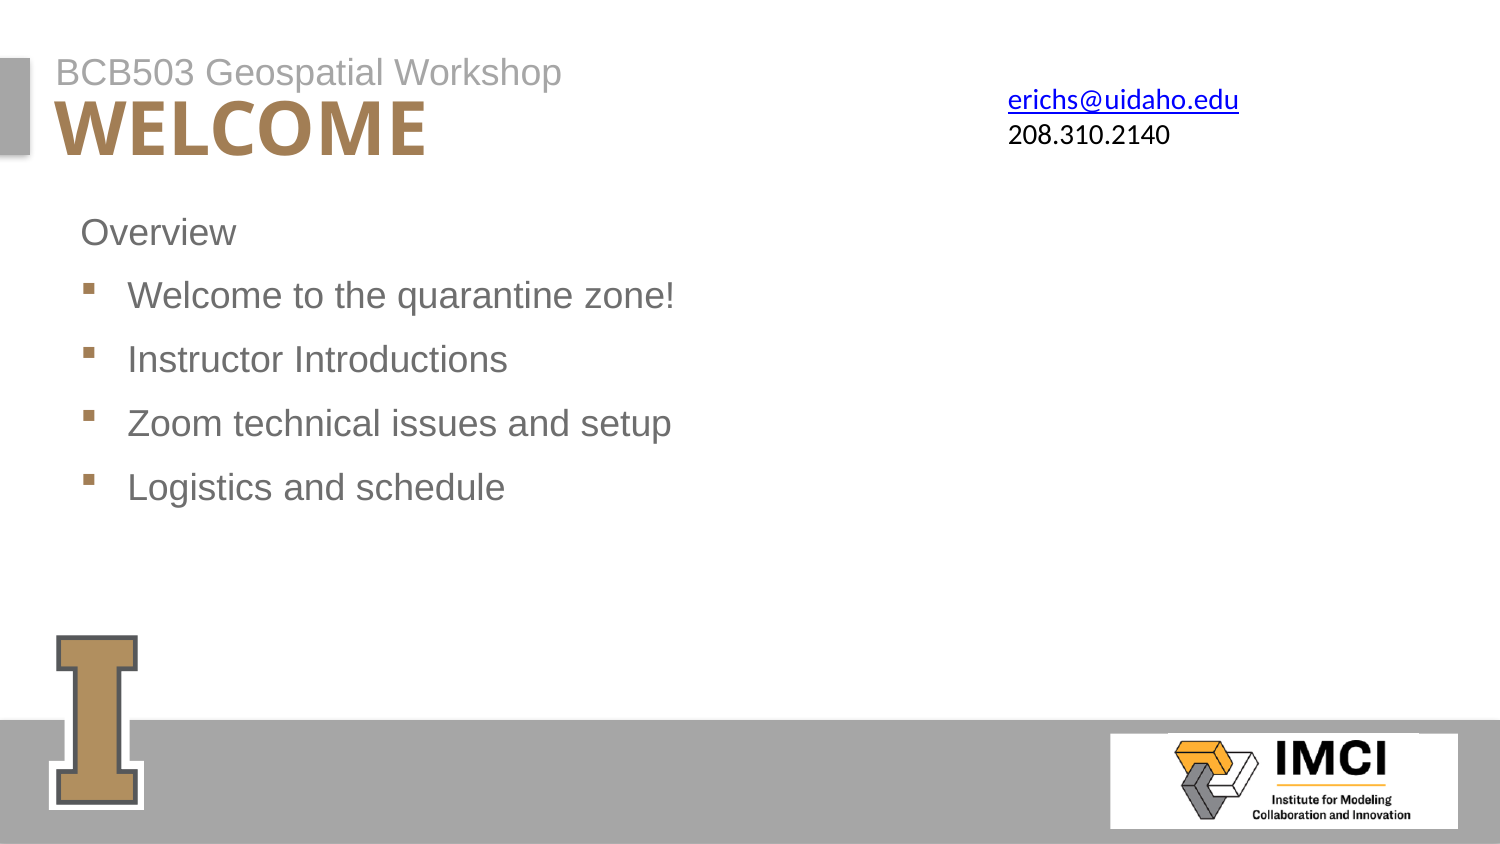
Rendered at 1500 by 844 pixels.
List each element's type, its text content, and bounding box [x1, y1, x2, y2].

list Overview Welcome to the quarantine zone! Instructor Introductions Zoom technical issues and setup Logistics and schedule [80, 207, 1420, 583]
list BCB503 Geospatial Workshop [55, 48, 601, 94]
text_box WElcome [54, 80, 1405, 175]
text_box erichs@uidaho.edu 208.310.2140 [993, 73, 1255, 158]
picture [1168, 733, 1419, 829]
